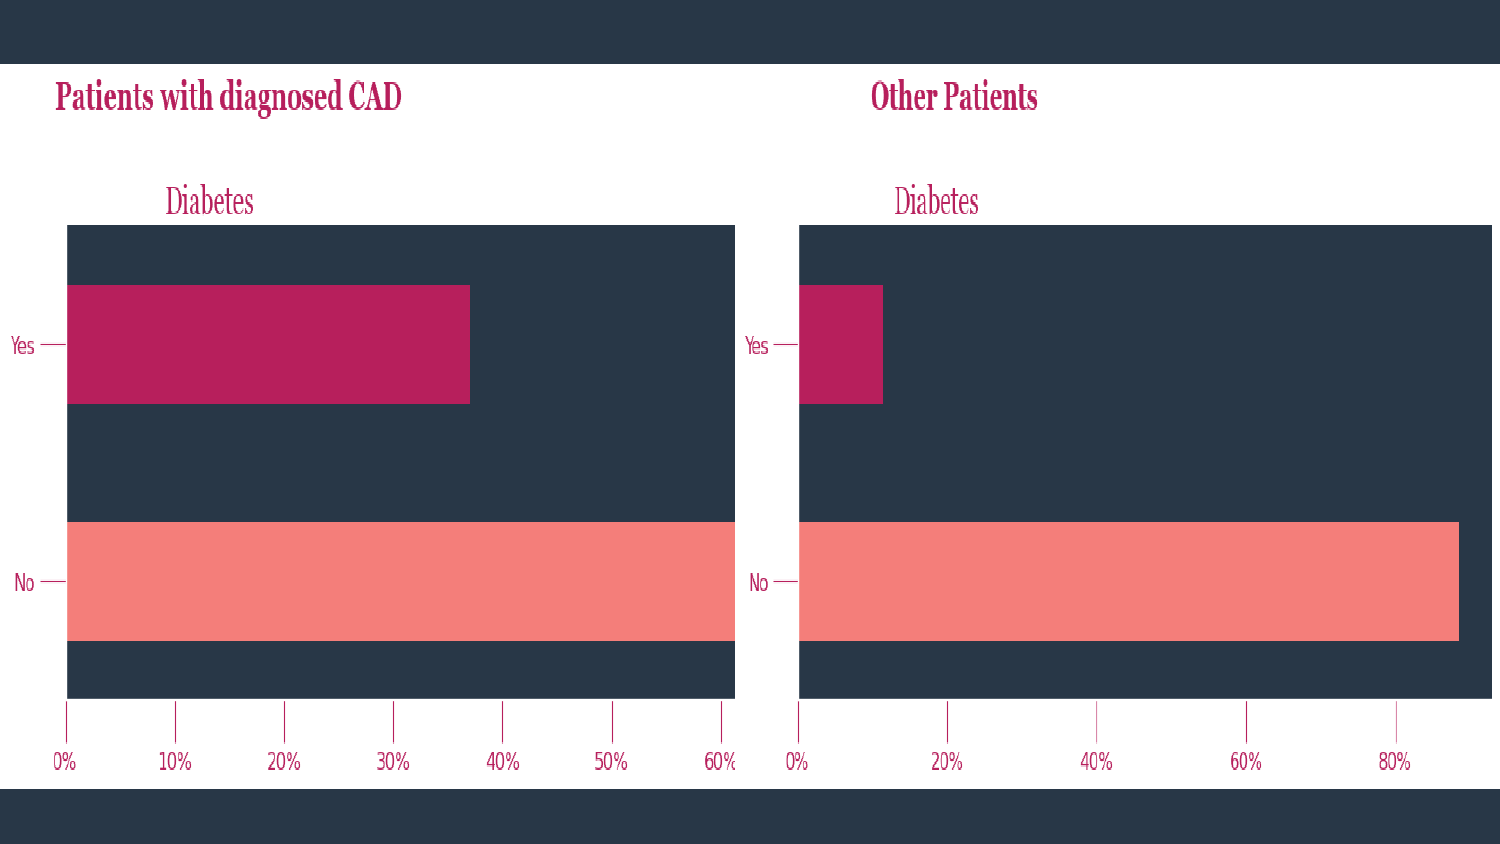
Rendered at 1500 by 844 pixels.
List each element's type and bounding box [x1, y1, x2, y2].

picture [0, 64, 1500, 789]
